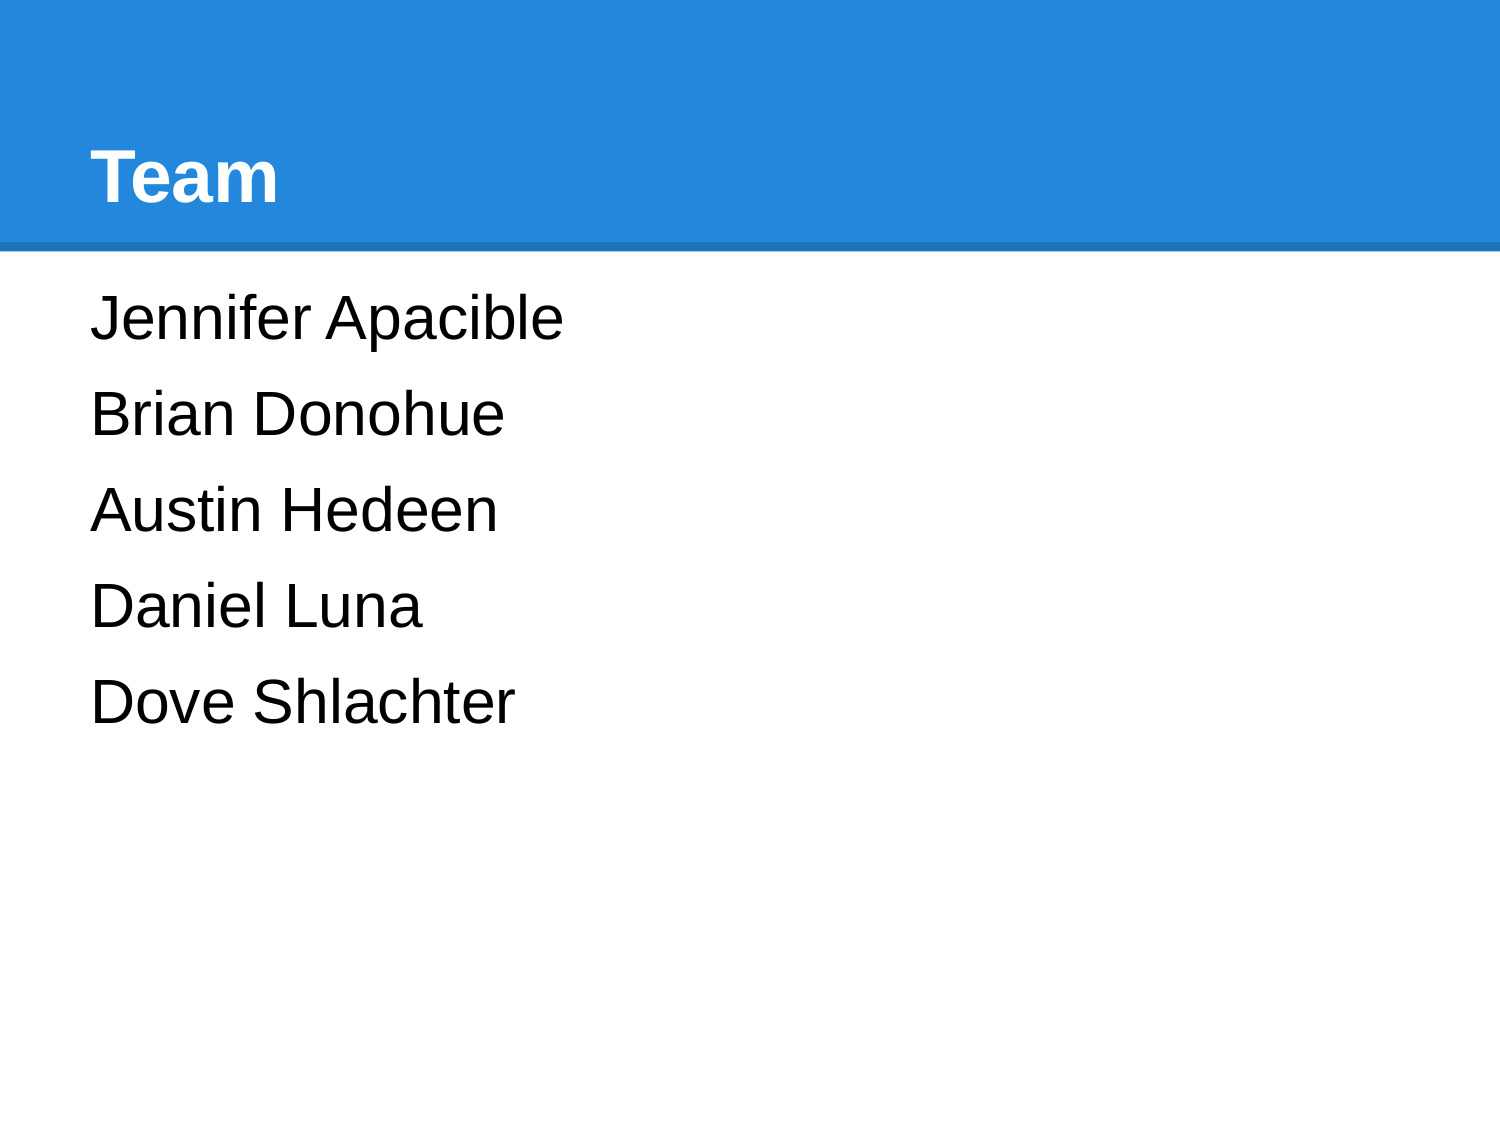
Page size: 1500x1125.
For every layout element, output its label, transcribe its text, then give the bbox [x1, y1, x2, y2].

list Jennifer Apacible Brian Donohue Austin Hedeen Daniel Luna Dove Shlachter [75, 262, 1425, 1078]
title Team [75, 45, 1425, 233]
